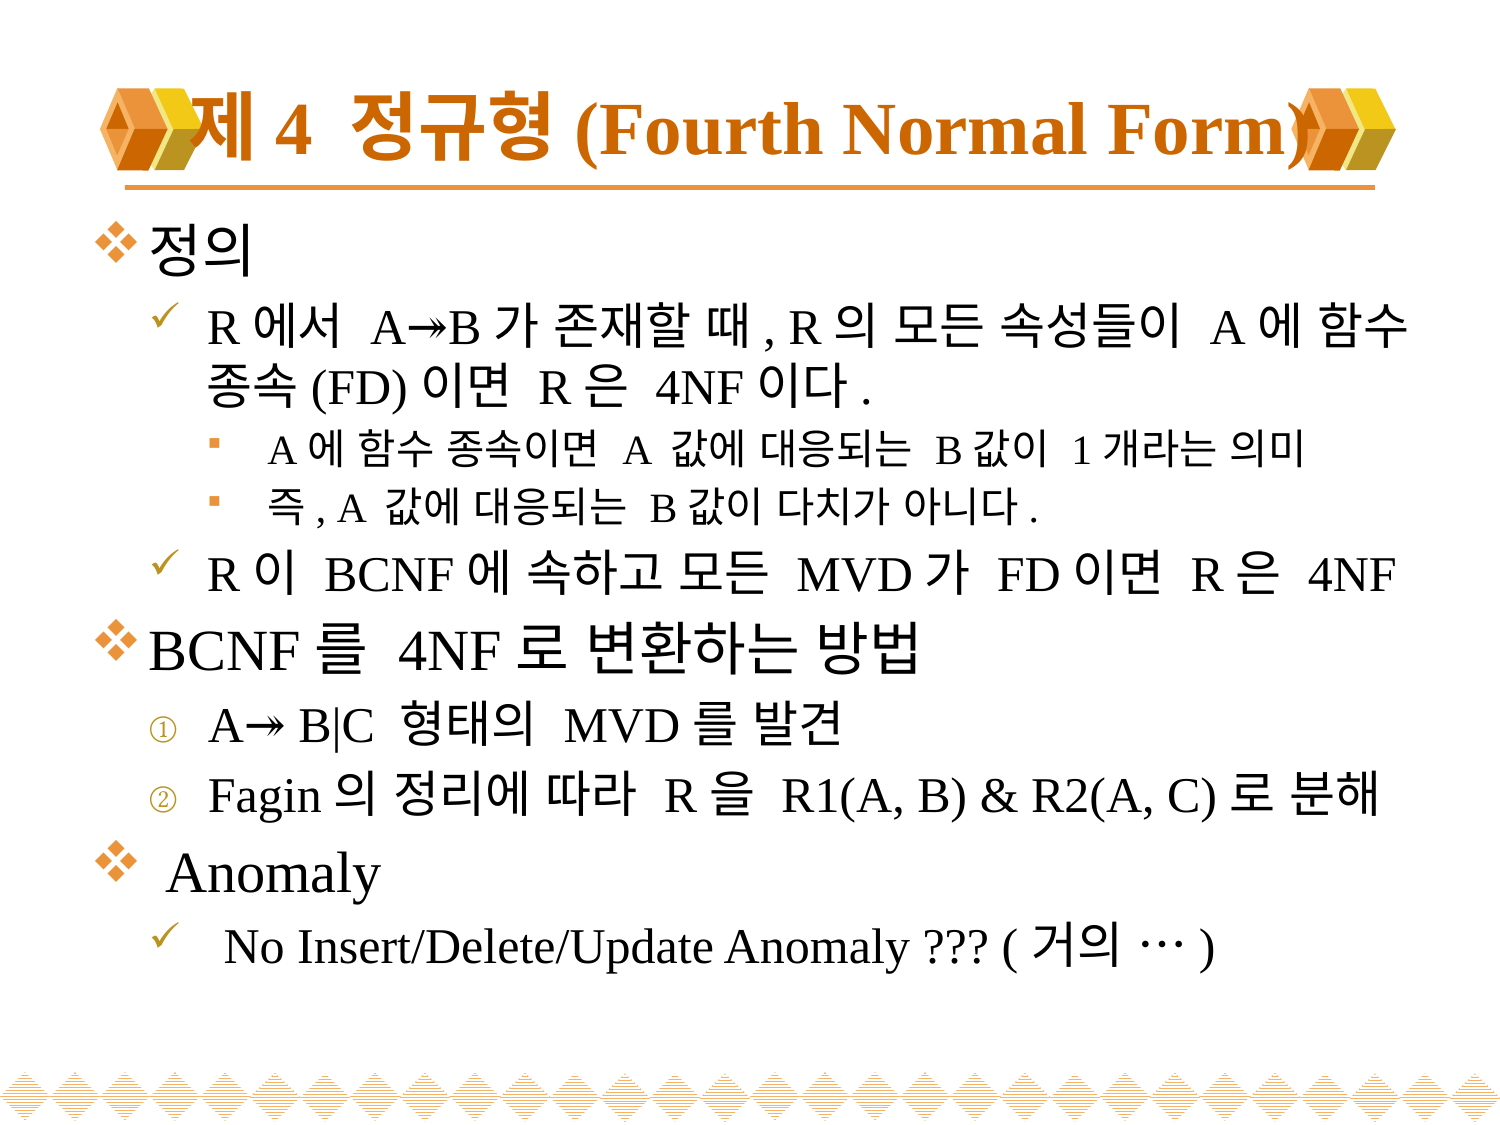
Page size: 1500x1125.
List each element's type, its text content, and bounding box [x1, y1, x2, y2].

title 제4 정규형(Fourth Normal Form) [75, 67, 1425, 182]
list 정의 R에서 A↠B가 존재할 때, R의 모든 속성들이 A에 함수 종속(FD)이면 R은 4NF이다. A에 함수 종속이면 A 값에 대응되는 B값이 1개라는 의미 즉, A 값에 대응되는 B값이 다치가 아니다. R이 BCNF에 속하고 모든 MVD가 FD이면 R은 4NF BCNF를 4NF로 변환하는 방법 A↠ B|C 형태의 MVD를 발견 Fagin의 정리에 따라 R을 R1(A, B) & R2(A, C)로 분해 Anomaly No Insert/Delete/Update Anomaly ??? (거의 …) [75, 202, 1425, 1004]
